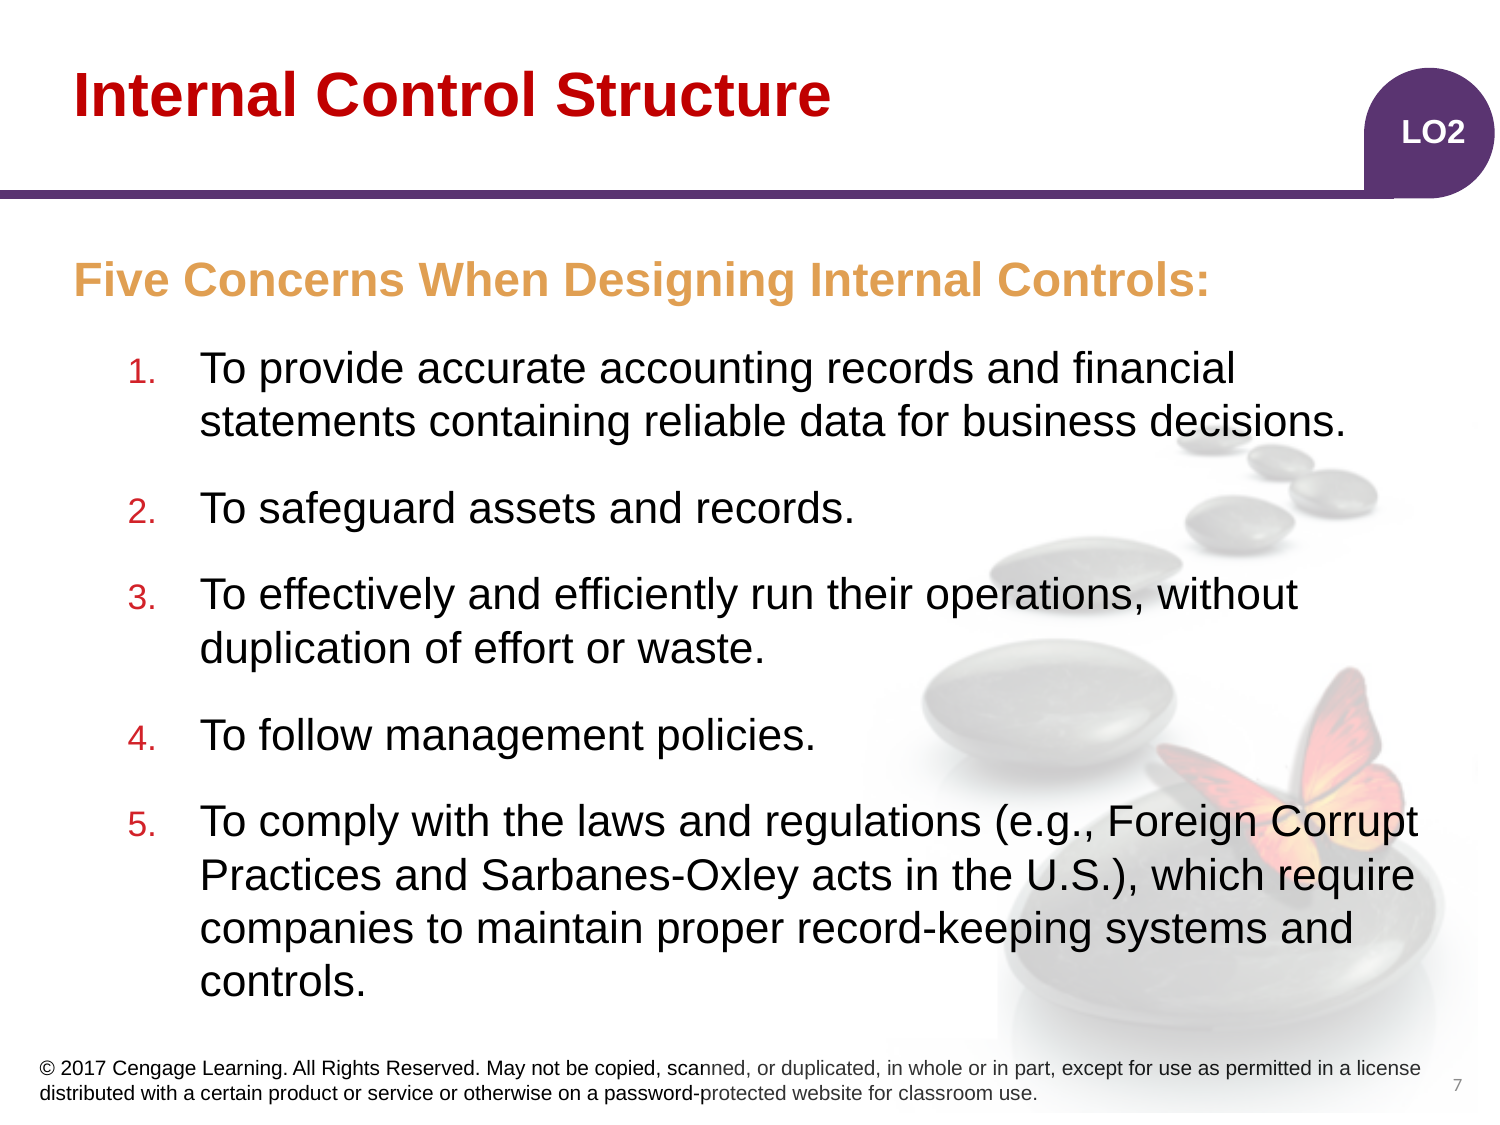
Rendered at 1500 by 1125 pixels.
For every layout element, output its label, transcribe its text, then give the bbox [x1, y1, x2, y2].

picture [1128, 1060, 1134, 1075]
text_box LO2 [1386, 102, 1481, 158]
picture [704, 1089, 711, 1100]
picture [1011, 1089, 1020, 1100]
picture [704, 1064, 709, 1075]
picture [1106, 1064, 1116, 1079]
picture [1095, 1064, 1105, 1075]
picture [965, 1089, 975, 1100]
picture [825, 1064, 834, 1075]
picture [936, 1089, 945, 1100]
picture [808, 1089, 818, 1100]
list Five Concerns When Designing Internal Controls: To provide accurate accounting records and financial statements containing reliable data for business decisions. To safeguard assets and records. To effectively and efficiently run their operations, without duplication of effort or waste. To follow management policies. To comply with the laws and regulations (e.g., Foreign Corrupt Practices and Sarbanes-Oxley acts in the U.S.), which require companies to maintain proper record-keeping systems and controls. [58, 240, 1439, 1014]
picture [1135, 1064, 1139, 1075]
picture [769, 1064, 775, 1075]
picture [734, 1060, 743, 1075]
picture [946, 1089, 952, 1100]
picture [908, 1064, 923, 1075]
picture [864, 1060, 873, 1075]
picture [969, 1064, 979, 1075]
picture [723, 1064, 733, 1075]
picture [868, 1085, 874, 1100]
picture [1074, 1064, 1083, 1075]
picture [852, 1089, 862, 1100]
picture [712, 1064, 721, 1075]
picture [1062, 1064, 1072, 1075]
picture [980, 1064, 986, 1075]
picture [712, 1089, 718, 1100]
picture [764, 1089, 774, 1100]
picture [875, 1089, 885, 1100]
picture [1026, 1064, 1037, 1075]
picture [846, 1062, 852, 1075]
picture [999, 1089, 1008, 1100]
picture [730, 1087, 736, 1100]
picture [819, 1085, 829, 1100]
picture [914, 1089, 934, 1100]
picture [899, 1089, 908, 1100]
picture [936, 1064, 946, 1075]
picture [757, 1087, 763, 1100]
picture [953, 1089, 963, 1100]
picture [1021, 1089, 1031, 1100]
picture [1038, 1062, 1050, 1075]
picture [719, 1089, 729, 1100]
picture [736, 1089, 746, 1100]
picture [886, 1089, 892, 1100]
picture [998, 1064, 1007, 1075]
picture [758, 1064, 768, 1075]
picture [748, 1089, 757, 1100]
picture [976, 1089, 991, 1100]
picture [1015, 1064, 1025, 1079]
picture [952, 1064, 962, 1075]
picture [892, 1064, 901, 1075]
picture [853, 1064, 863, 1075]
picture [776, 1085, 785, 1100]
picture [831, 1089, 840, 1100]
picture [793, 1064, 802, 1075]
picture [792, 1089, 807, 1100]
picture [782, 1060, 791, 1075]
picture [1084, 1064, 1093, 1075]
slide_number 7 [1139, 1042, 1478, 1103]
picture [836, 1064, 847, 1075]
picture [924, 1060, 933, 1075]
picture [845, 1087, 851, 1100]
picture [805, 1064, 815, 1079]
title Internal Control Structure [58, 40, 1365, 152]
picture [1117, 1062, 1123, 1075]
